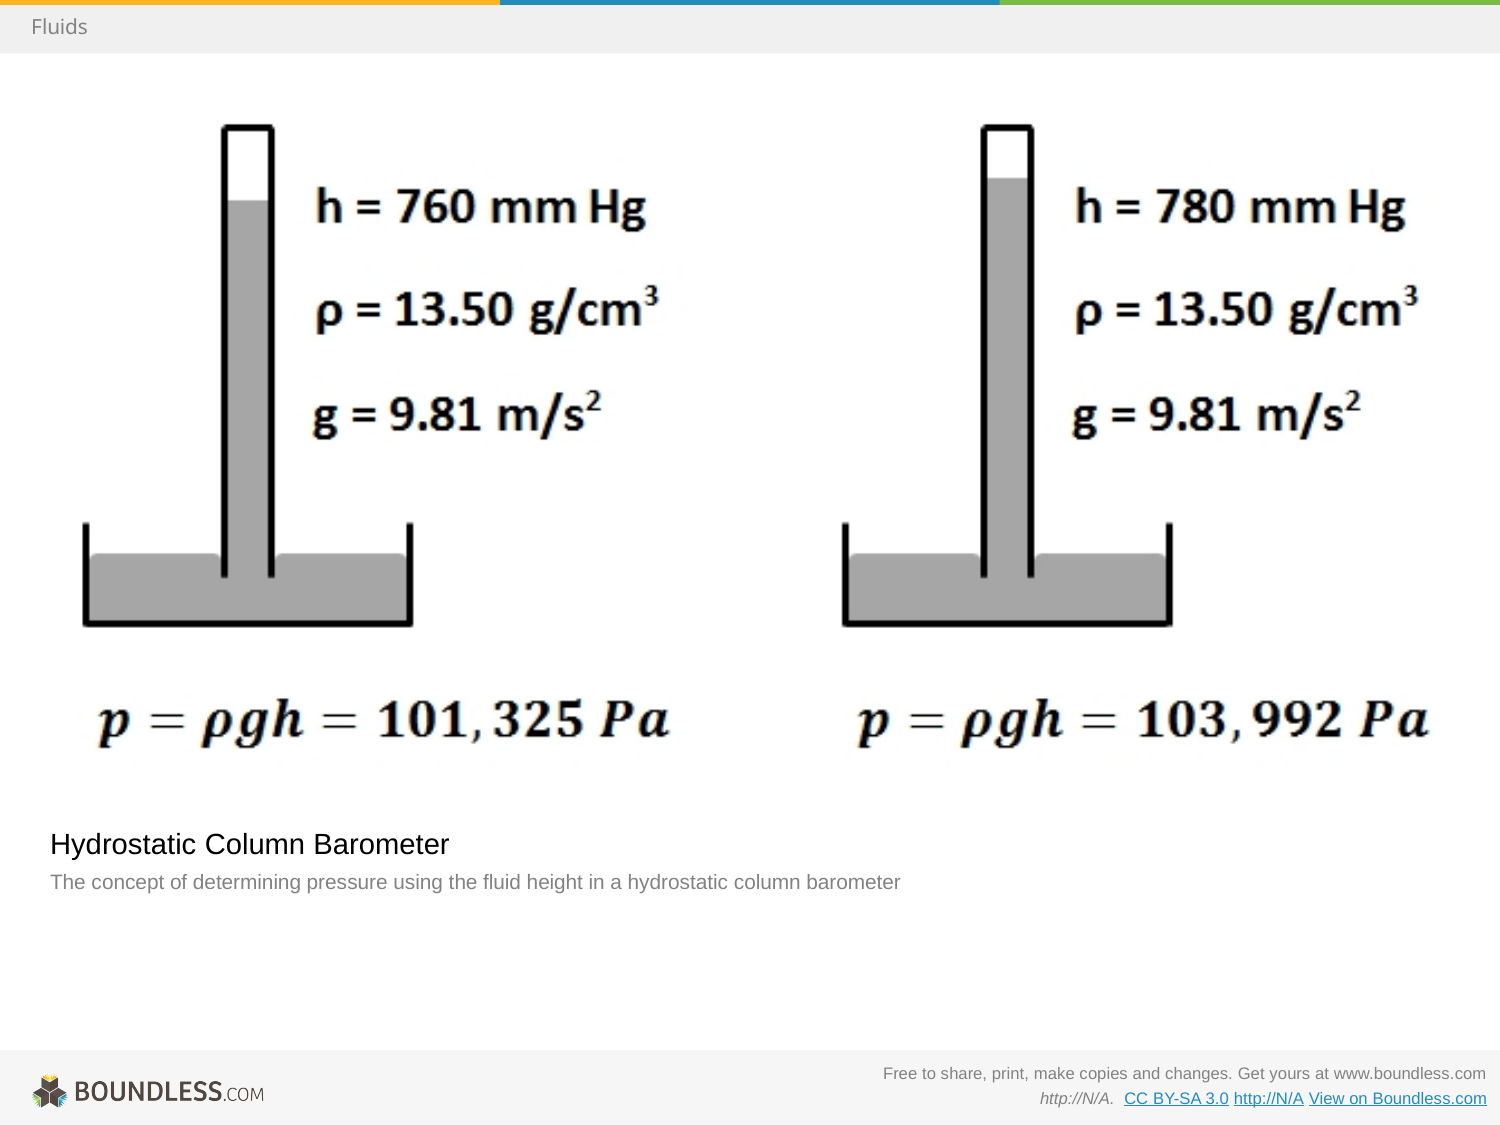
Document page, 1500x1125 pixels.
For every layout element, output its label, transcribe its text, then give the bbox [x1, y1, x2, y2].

text_box Free to share, print, make copies and changes. Get yours at www.boundless.com [649, 1062, 1488, 1087]
picture [30, 1072, 265, 1109]
text_box http://N/A. CC BY-SA 3.0 http://N/A View on Boundless.com [274, 1087, 1488, 1125]
list Hydrostatic Column Barometer The concept of determining pressure using the fluid height in a hydrostatic column barometer [50, 825, 1450, 1038]
text_box [0, 1050, 1500, 1125]
text_box Fluids [31, 13, 1475, 38]
picture [43, 87, 1457, 782]
text_box [0, 2, 1500, 54]
